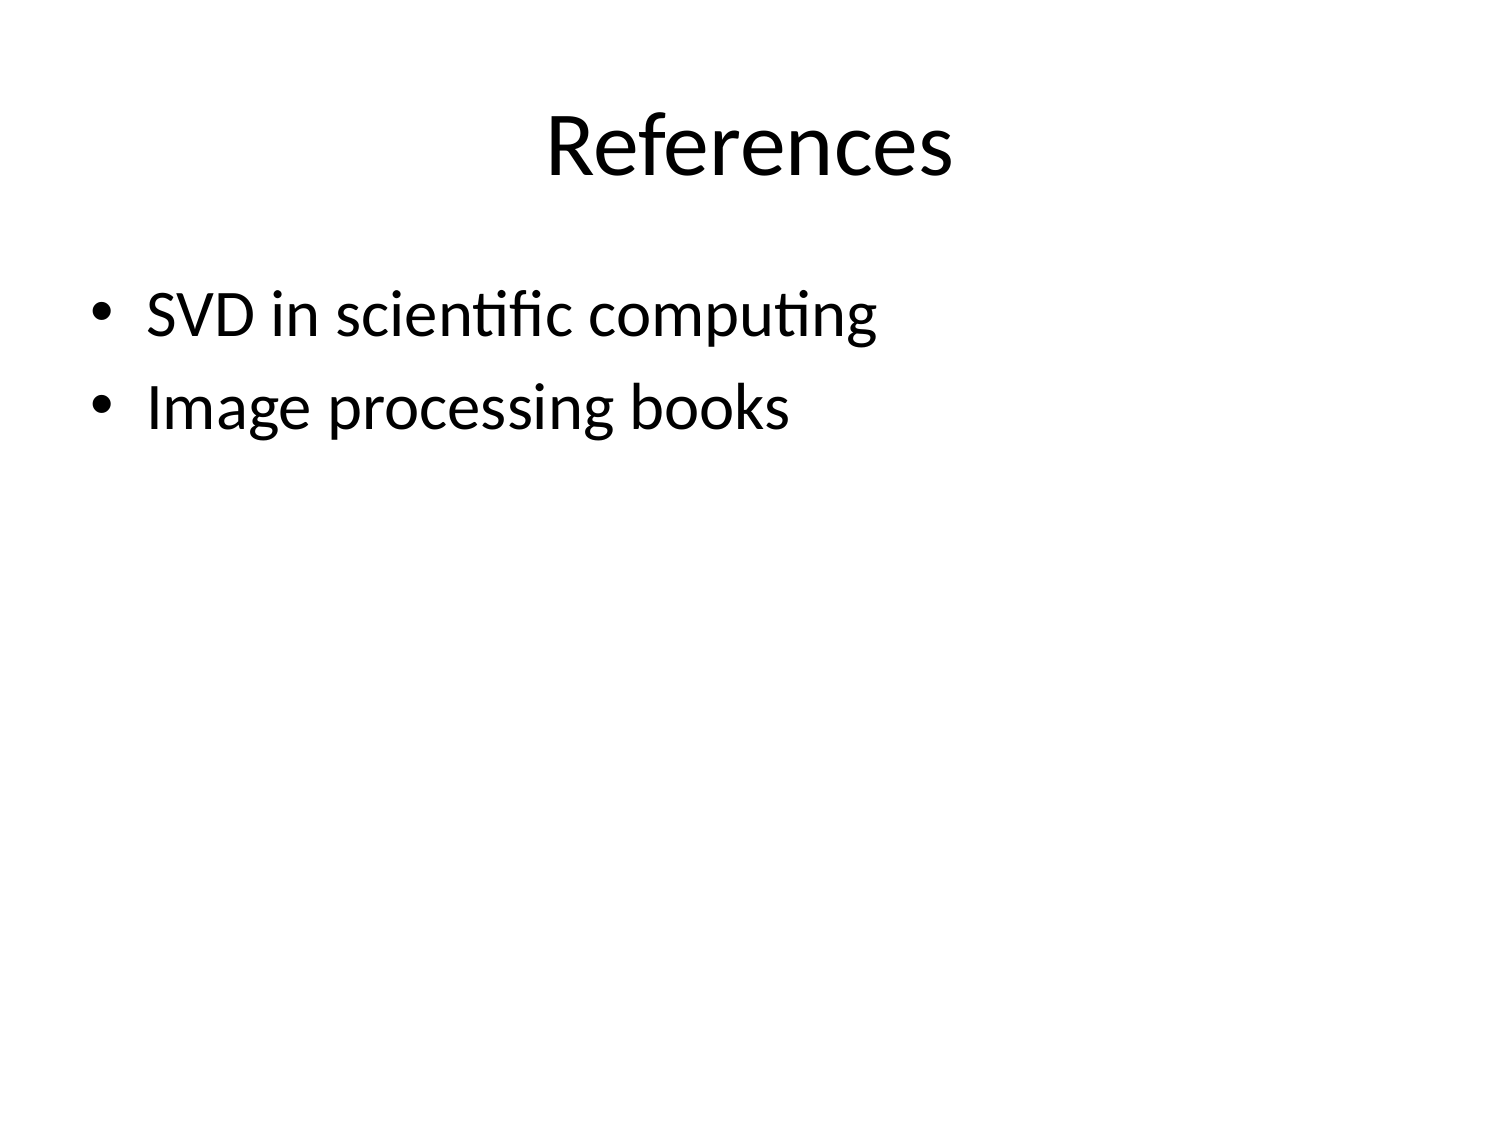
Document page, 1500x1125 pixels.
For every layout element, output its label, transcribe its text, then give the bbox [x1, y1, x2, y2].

title References [75, 45, 1425, 233]
list SVD in scientific computing Image processing books [75, 262, 1425, 1005]
